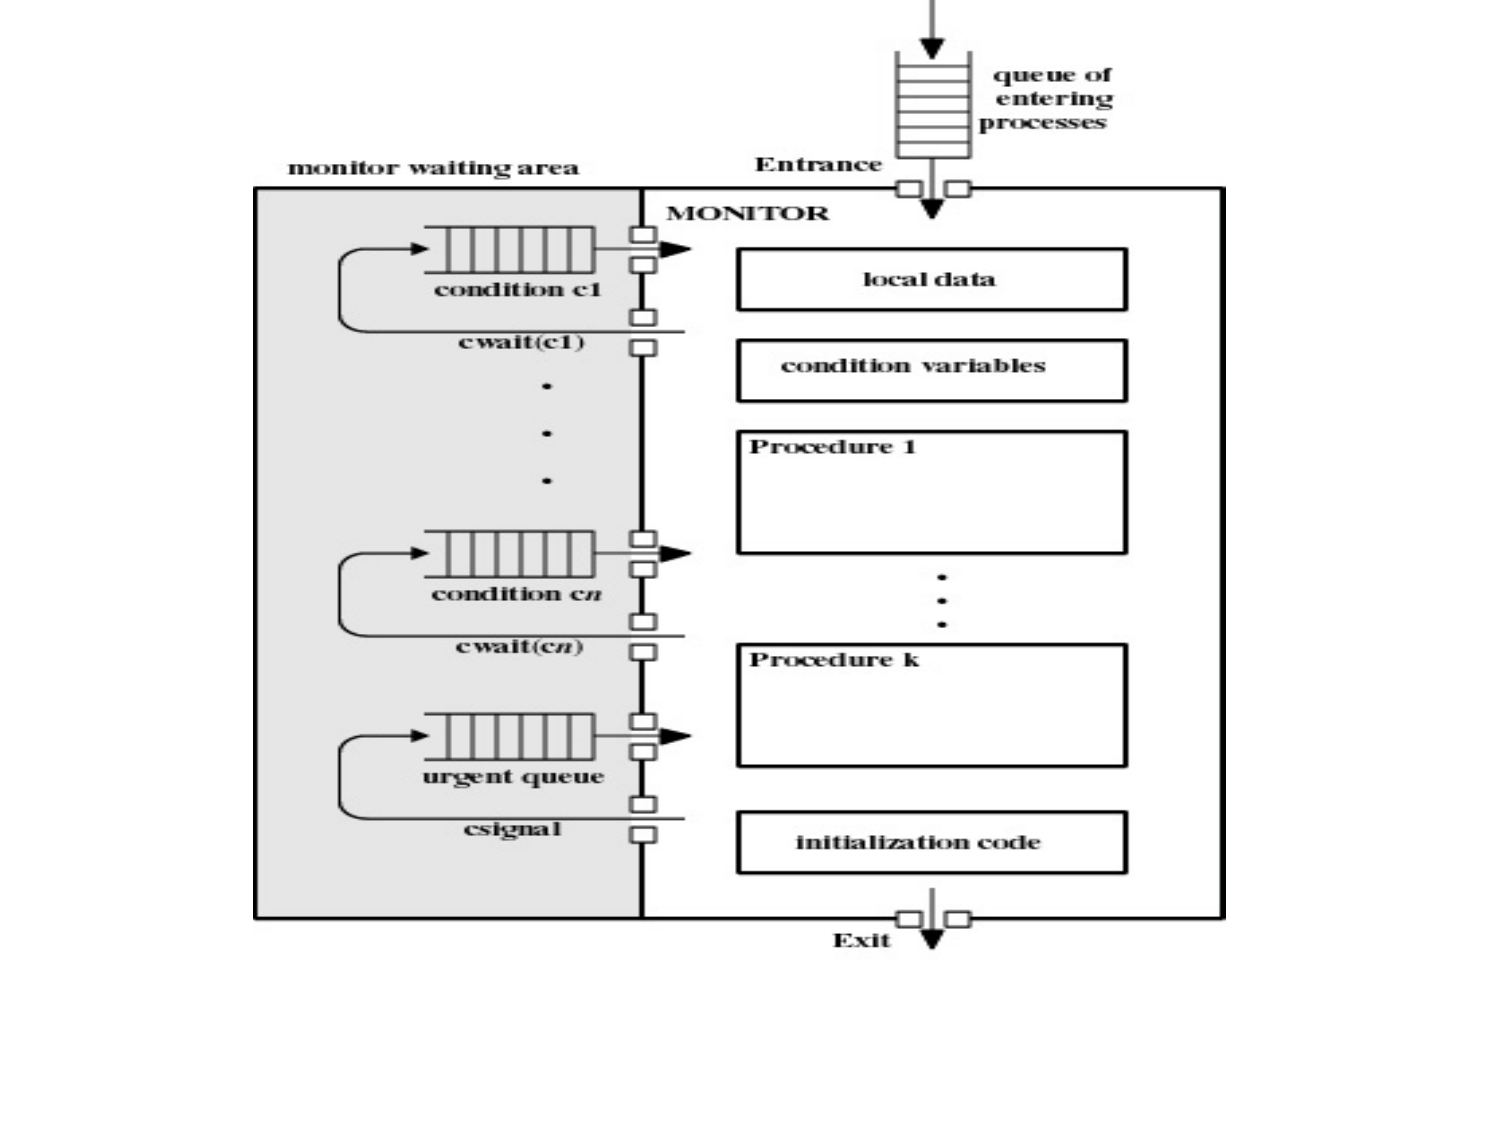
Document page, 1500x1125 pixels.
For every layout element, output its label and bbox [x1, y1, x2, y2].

picture [253, 0, 1226, 1125]
